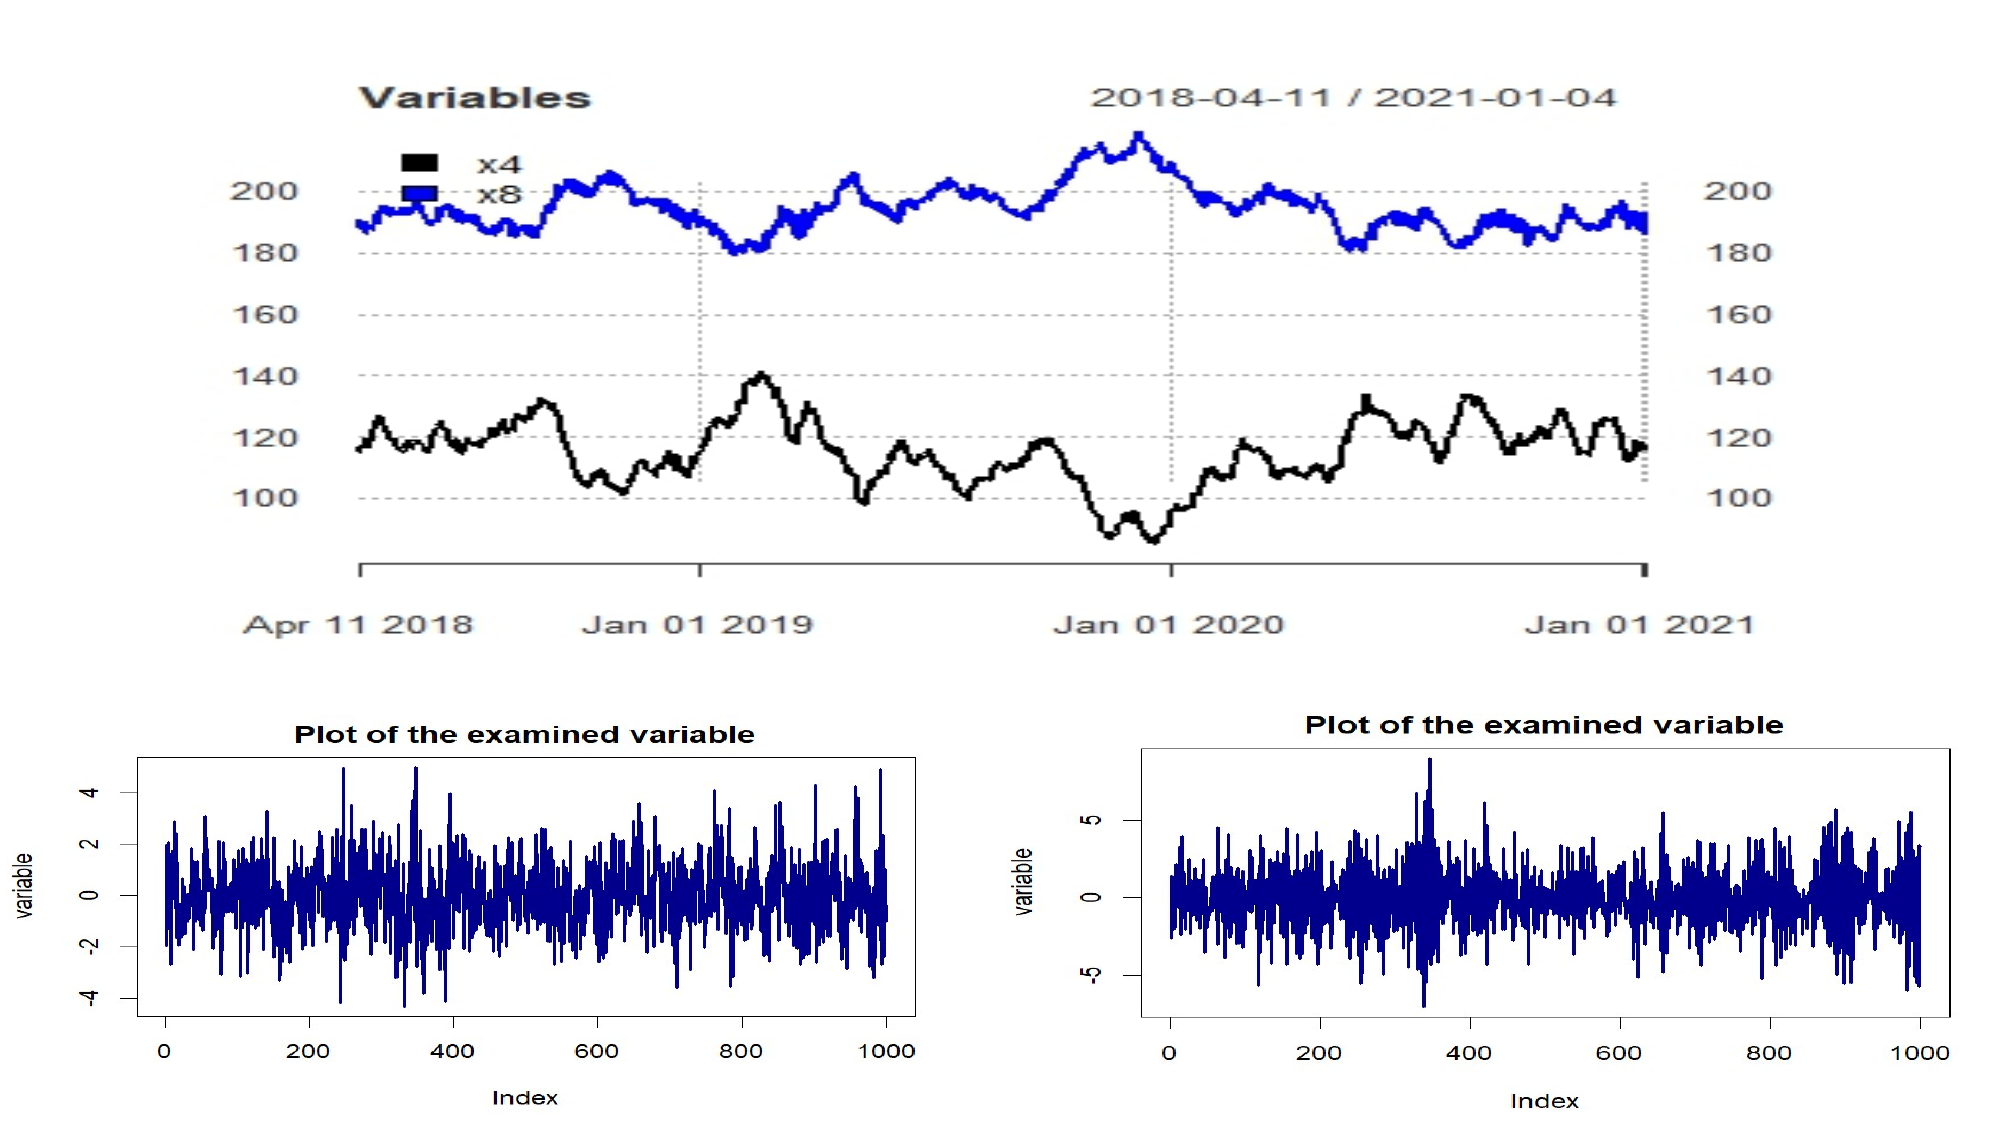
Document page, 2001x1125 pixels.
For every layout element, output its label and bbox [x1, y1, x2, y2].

picture [1007, 699, 2000, 1111]
picture [195, 45, 1815, 655]
picture [7, 715, 970, 1125]
